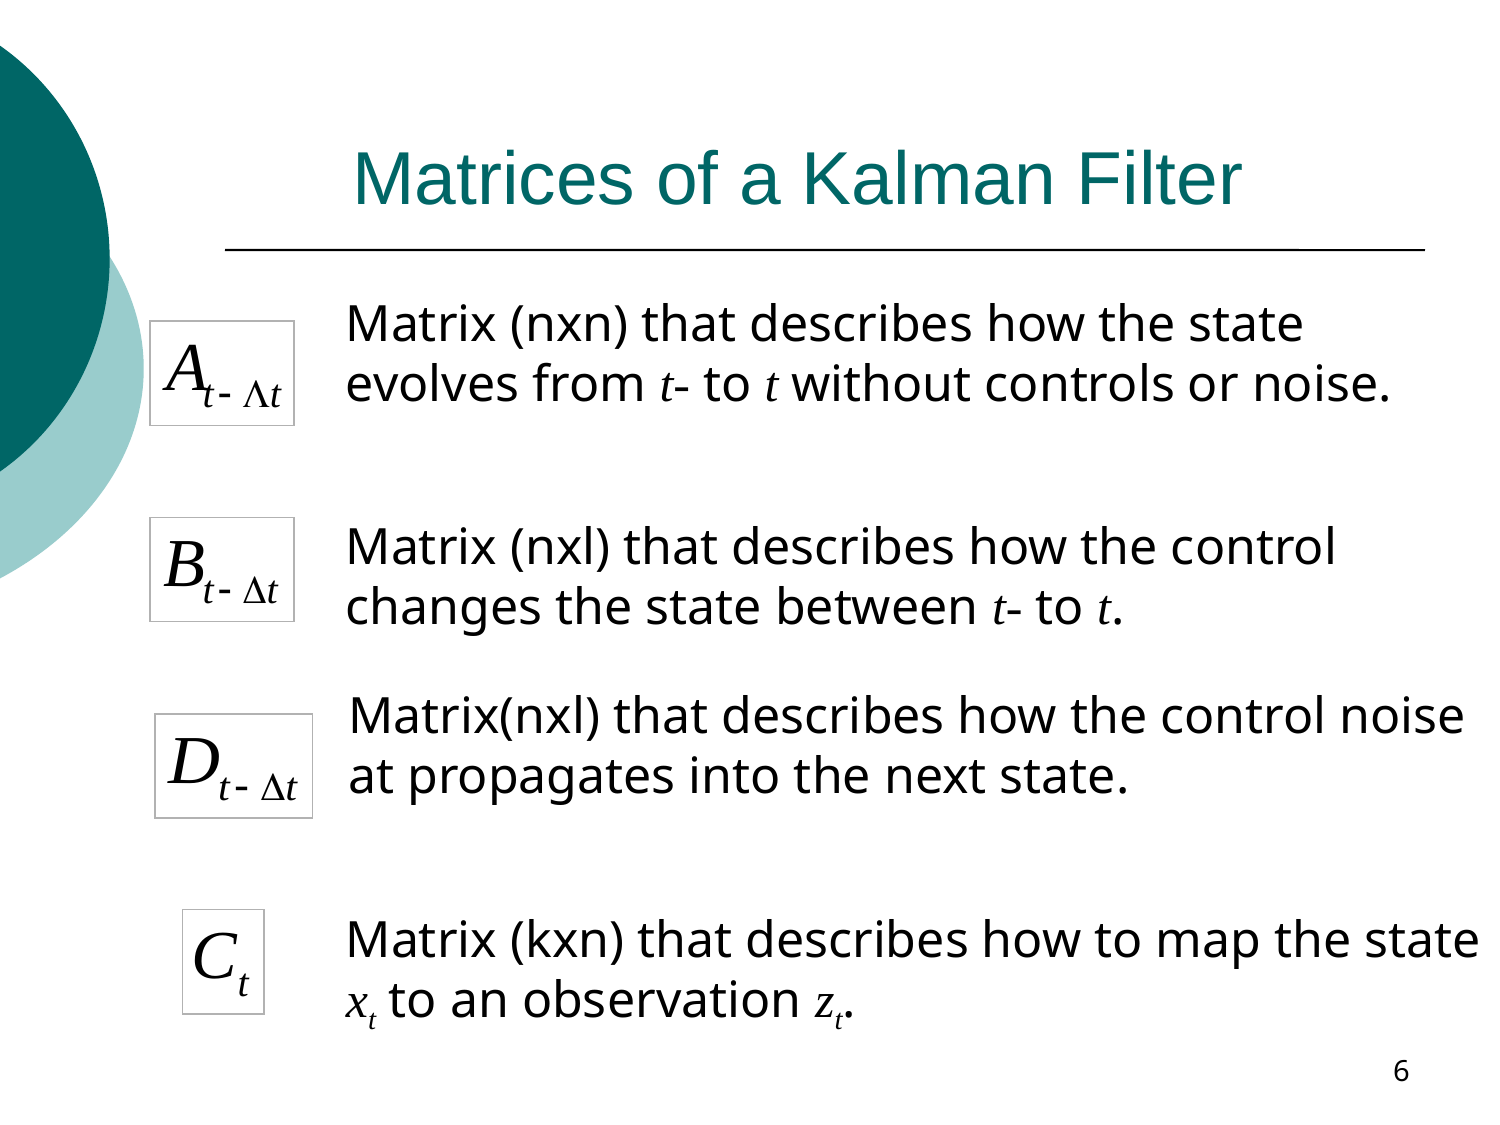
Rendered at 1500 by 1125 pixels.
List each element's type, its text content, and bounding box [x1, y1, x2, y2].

title Matrices of a Kalman Filter [107, 121, 1490, 228]
slide_number 6 [1074, 1032, 1426, 1101]
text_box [183, 899, 1500, 1024]
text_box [150, 507, 1500, 632]
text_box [150, 283, 1500, 463]
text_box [155, 676, 1500, 856]
